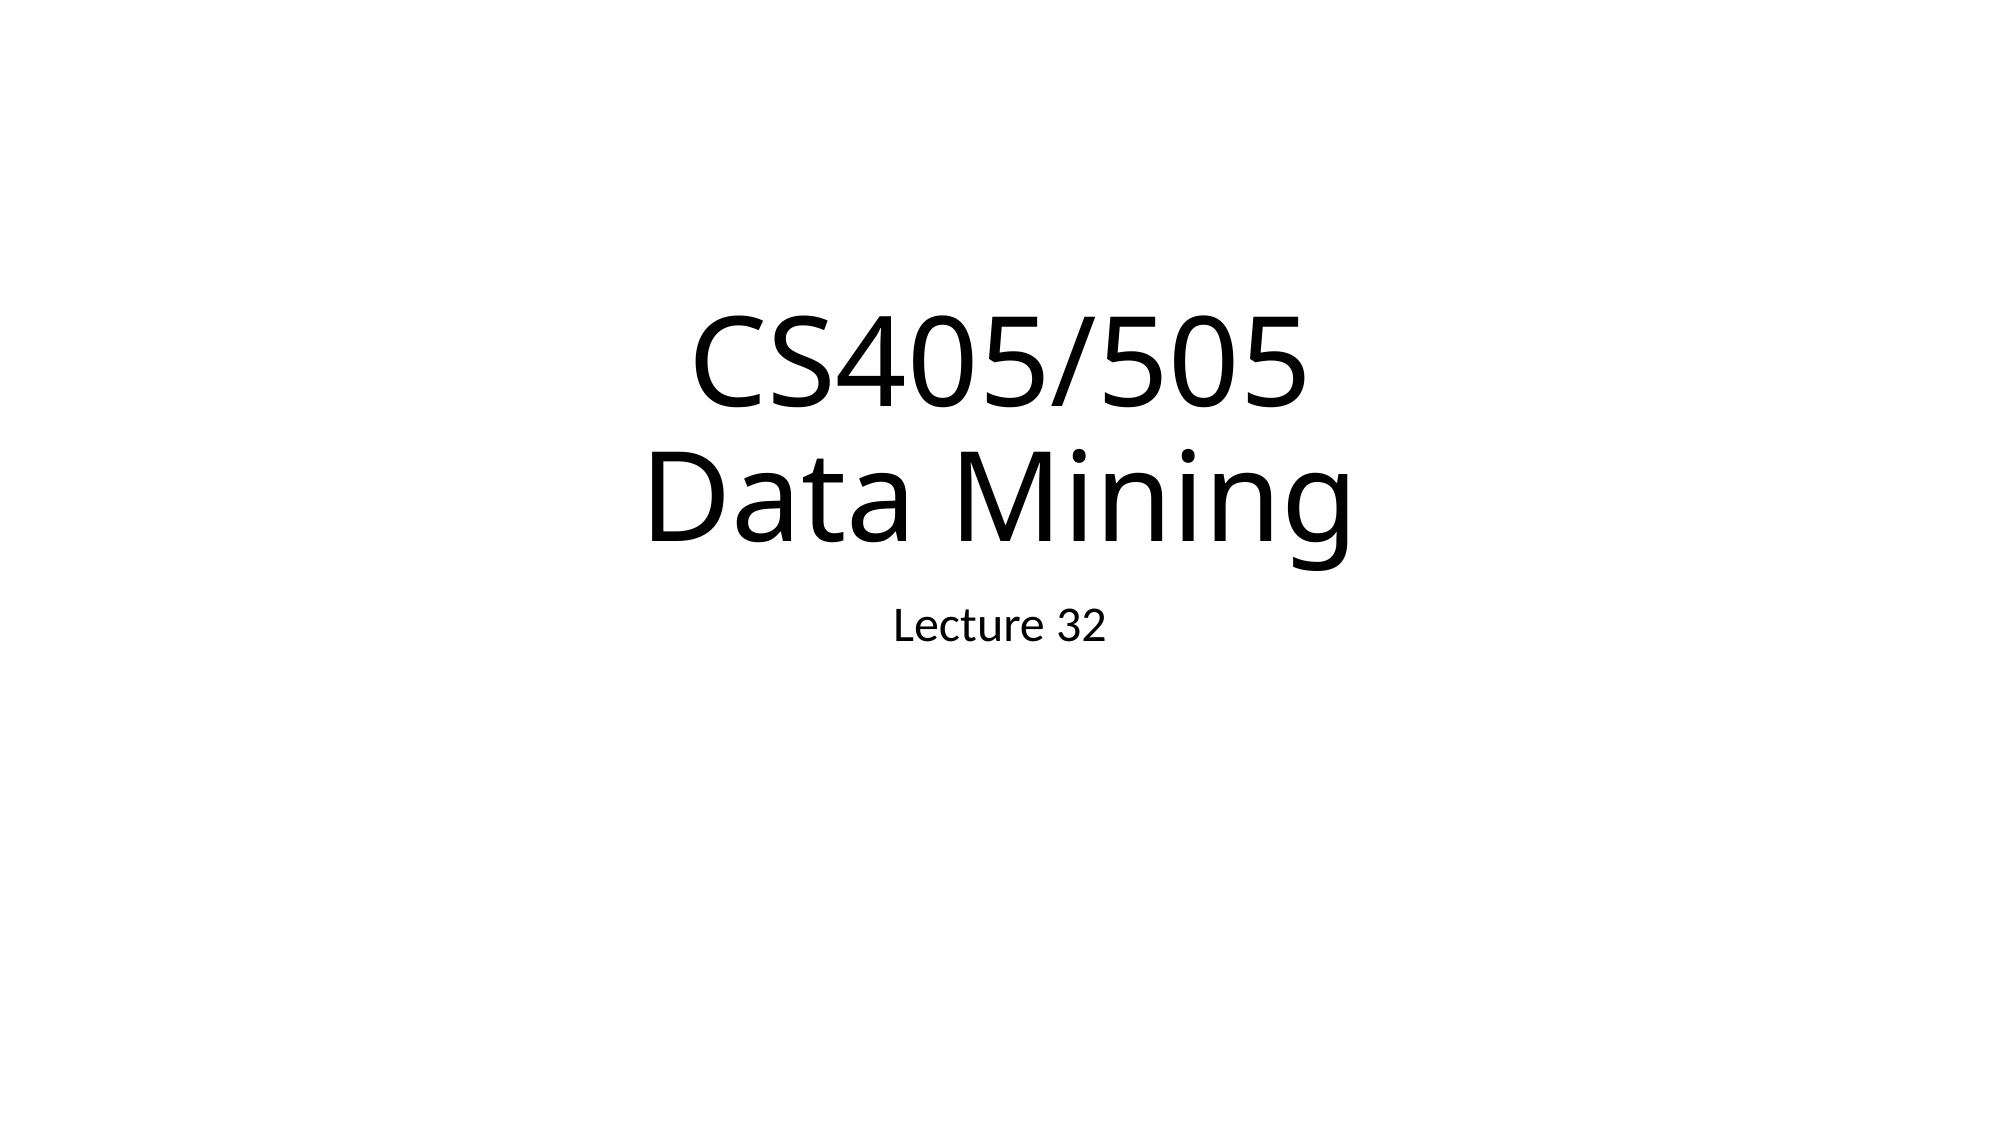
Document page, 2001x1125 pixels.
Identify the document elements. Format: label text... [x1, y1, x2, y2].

subtitle Lecture 32 [249, 590, 1750, 863]
title CS405/505 Data Mining [249, 184, 1750, 576]
